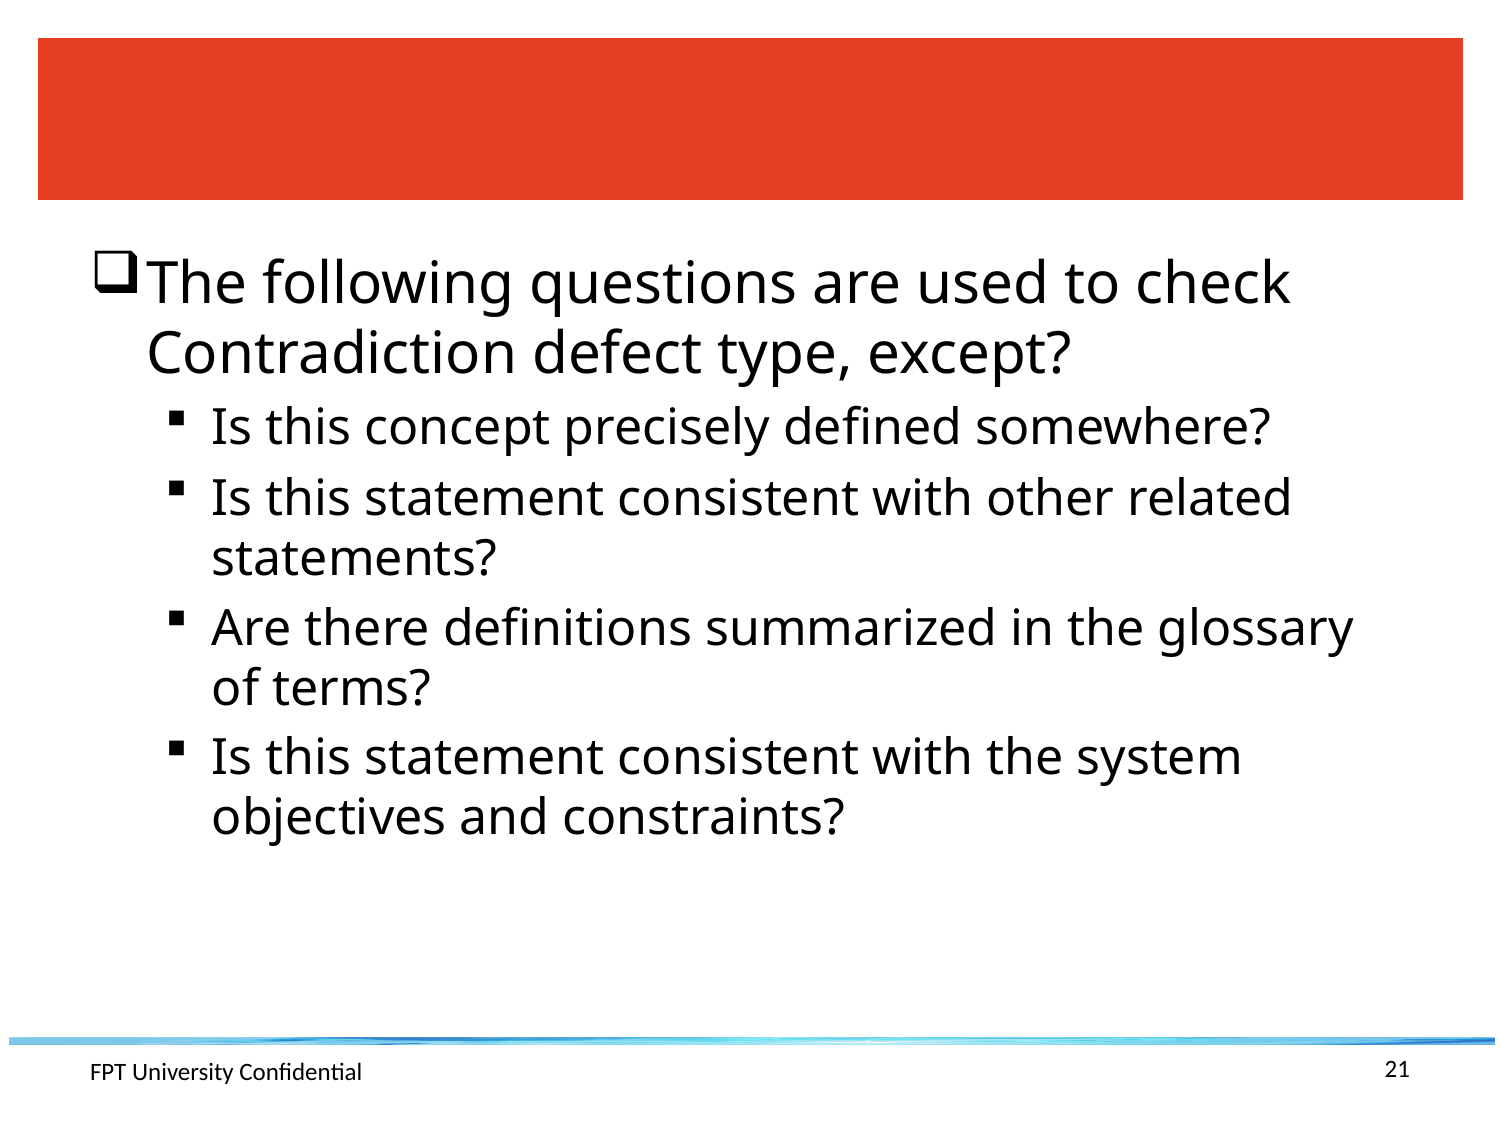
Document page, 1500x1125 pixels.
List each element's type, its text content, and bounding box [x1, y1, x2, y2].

picture [0, 1037, 1500, 1045]
list The following questions are used to check Contradiction defect type, except? Is this concept precisely defined somewhere? Is this statement consistent with other related statements? Are there definitions summarized in the glossary of terms? Is this statement consistent with the system objectives and constraints? [75, 237, 1425, 1005]
